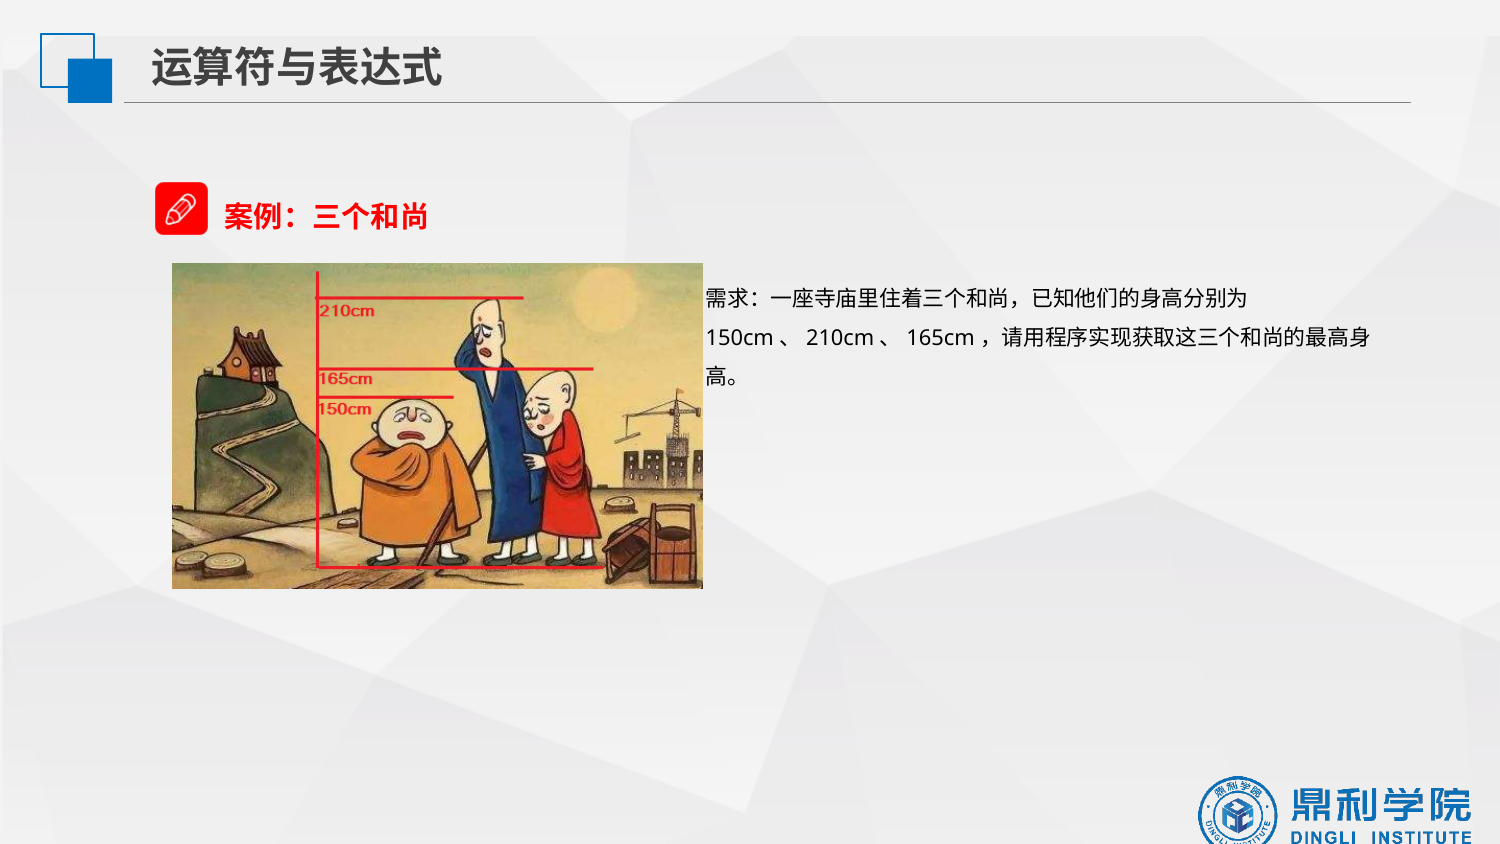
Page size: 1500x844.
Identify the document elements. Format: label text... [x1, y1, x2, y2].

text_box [150, 173, 715, 243]
text_box 需求：一座寺庙里住着三个和尚，已知他们的身高分别为150cm、210cm、165cm，请用程序实现获取这三个和尚的最高身高。 [705, 263, 1388, 397]
picture [42, 36, 93, 86]
picture [2, 36, 1500, 844]
text_box 运算符与表达式 [136, 33, 459, 149]
